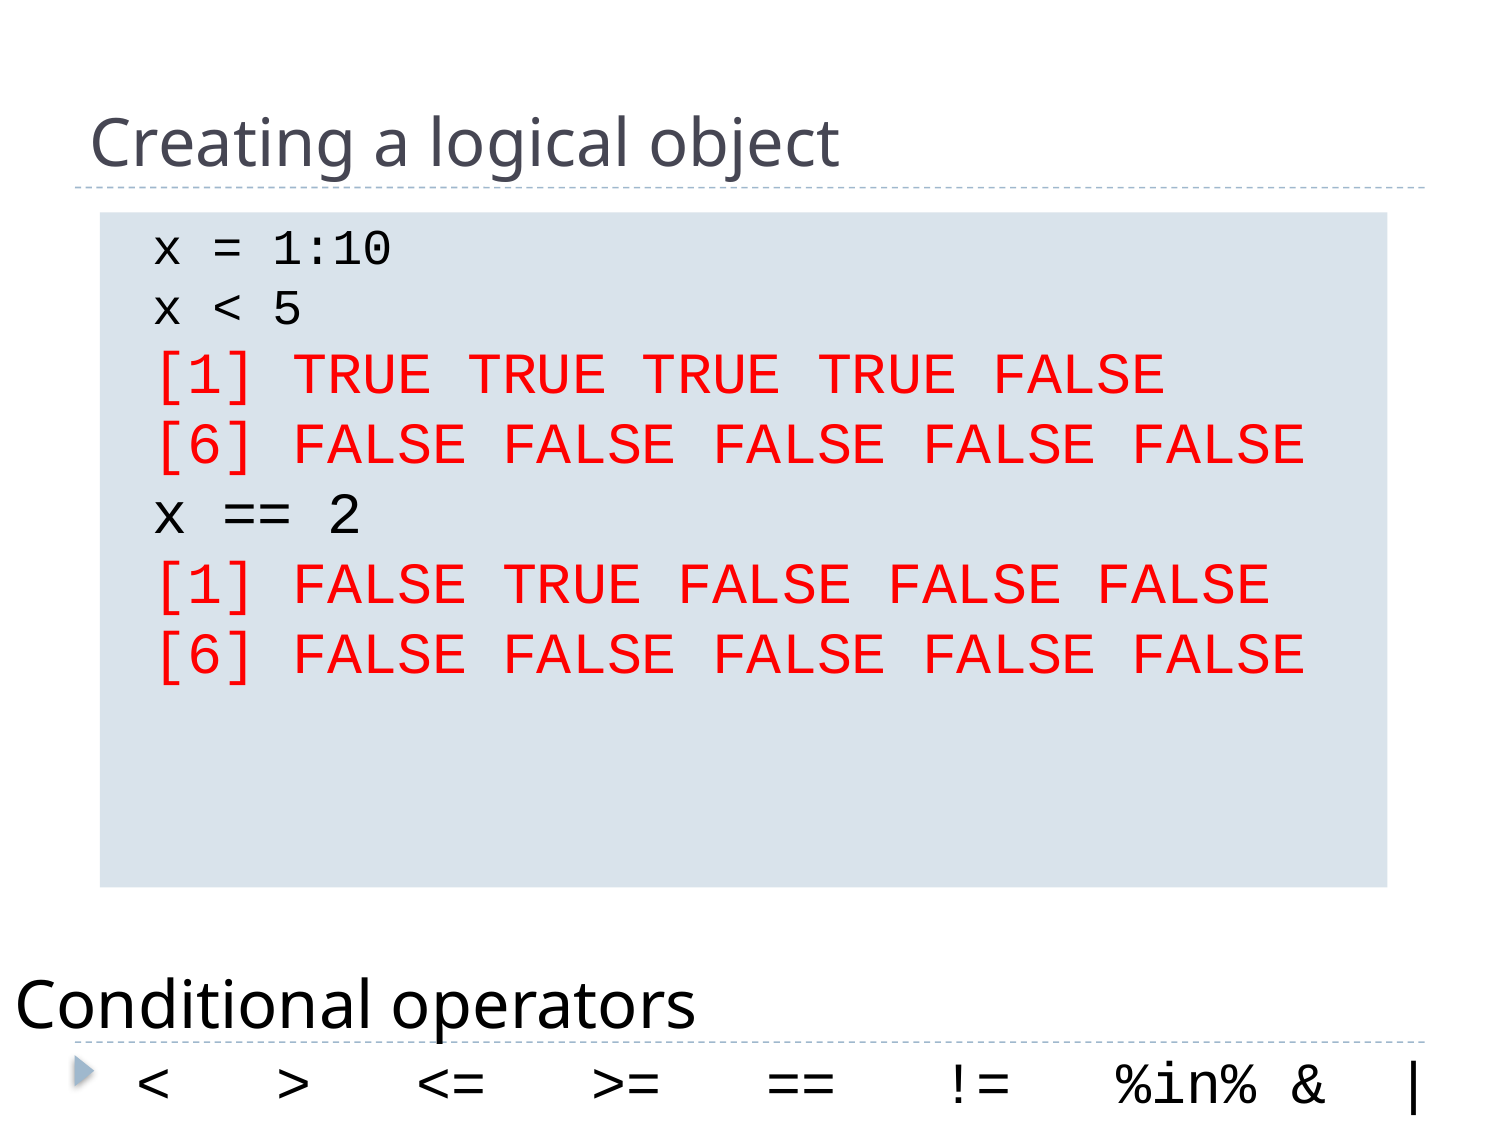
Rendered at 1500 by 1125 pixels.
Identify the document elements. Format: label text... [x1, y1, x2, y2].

text_box Conditional operators [0, 954, 714, 1049]
title Creating a logical object [75, 24, 1425, 188]
text_box [98, 211, 1389, 889]
text_box x = 1:10 x < 5 [1] TRUE TRUE TRUE TRUE FALSE [6] FALSE FALSE FALSE FALSE FALSE x == 2 [1] FALSE TRUE FALSE FALSE FALSE [6] FALSE FALSE FALSE FALSE FALSE [137, 207, 1375, 763]
text_box < > <= >= == != %in% & | [121, 1037, 1447, 1123]
